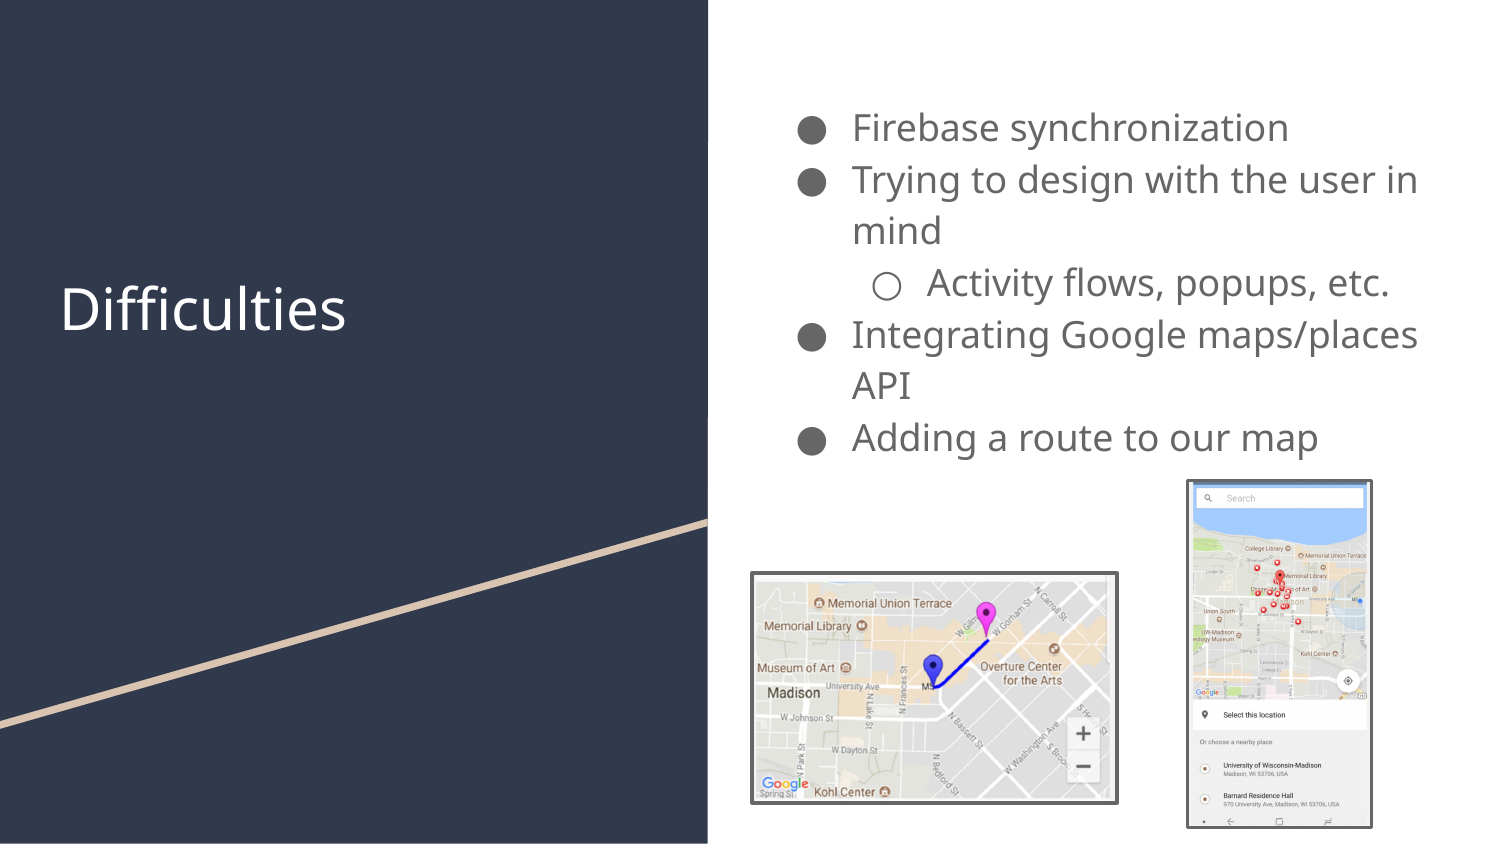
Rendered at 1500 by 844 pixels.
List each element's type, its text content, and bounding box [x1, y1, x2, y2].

picture [753, 574, 1116, 802]
title Difficulties [44, 256, 653, 376]
picture [1189, 481, 1370, 826]
list Firebase synchronization Trying to design with the user in mind Activity flows, popups, etc. Integrating Google maps/places API Adding a route to our map [761, 82, 1446, 755]
